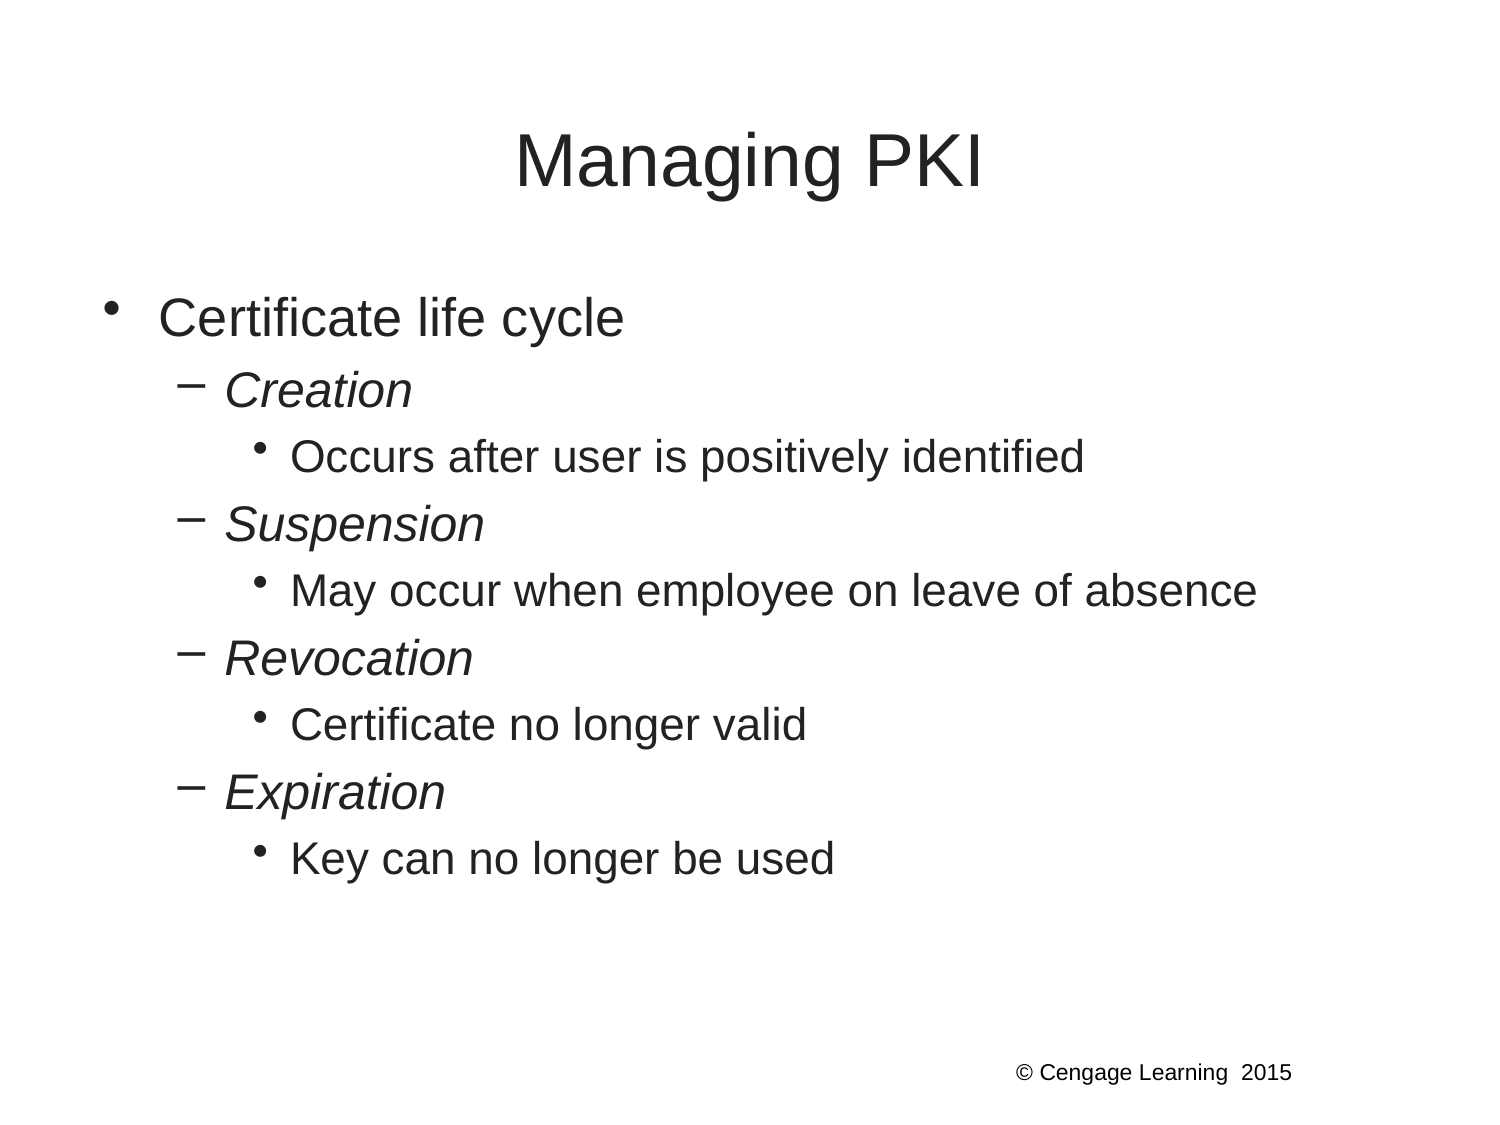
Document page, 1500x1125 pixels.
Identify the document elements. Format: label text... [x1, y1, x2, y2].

list Certificate life cycle Creation Occurs after user is positively identified Suspension May occur when employee on leave of absence Revocation Certificate no longer valid Expiration Key can no longer be used [87, 275, 1413, 1025]
title Managing PKI [87, 62, 1413, 250]
